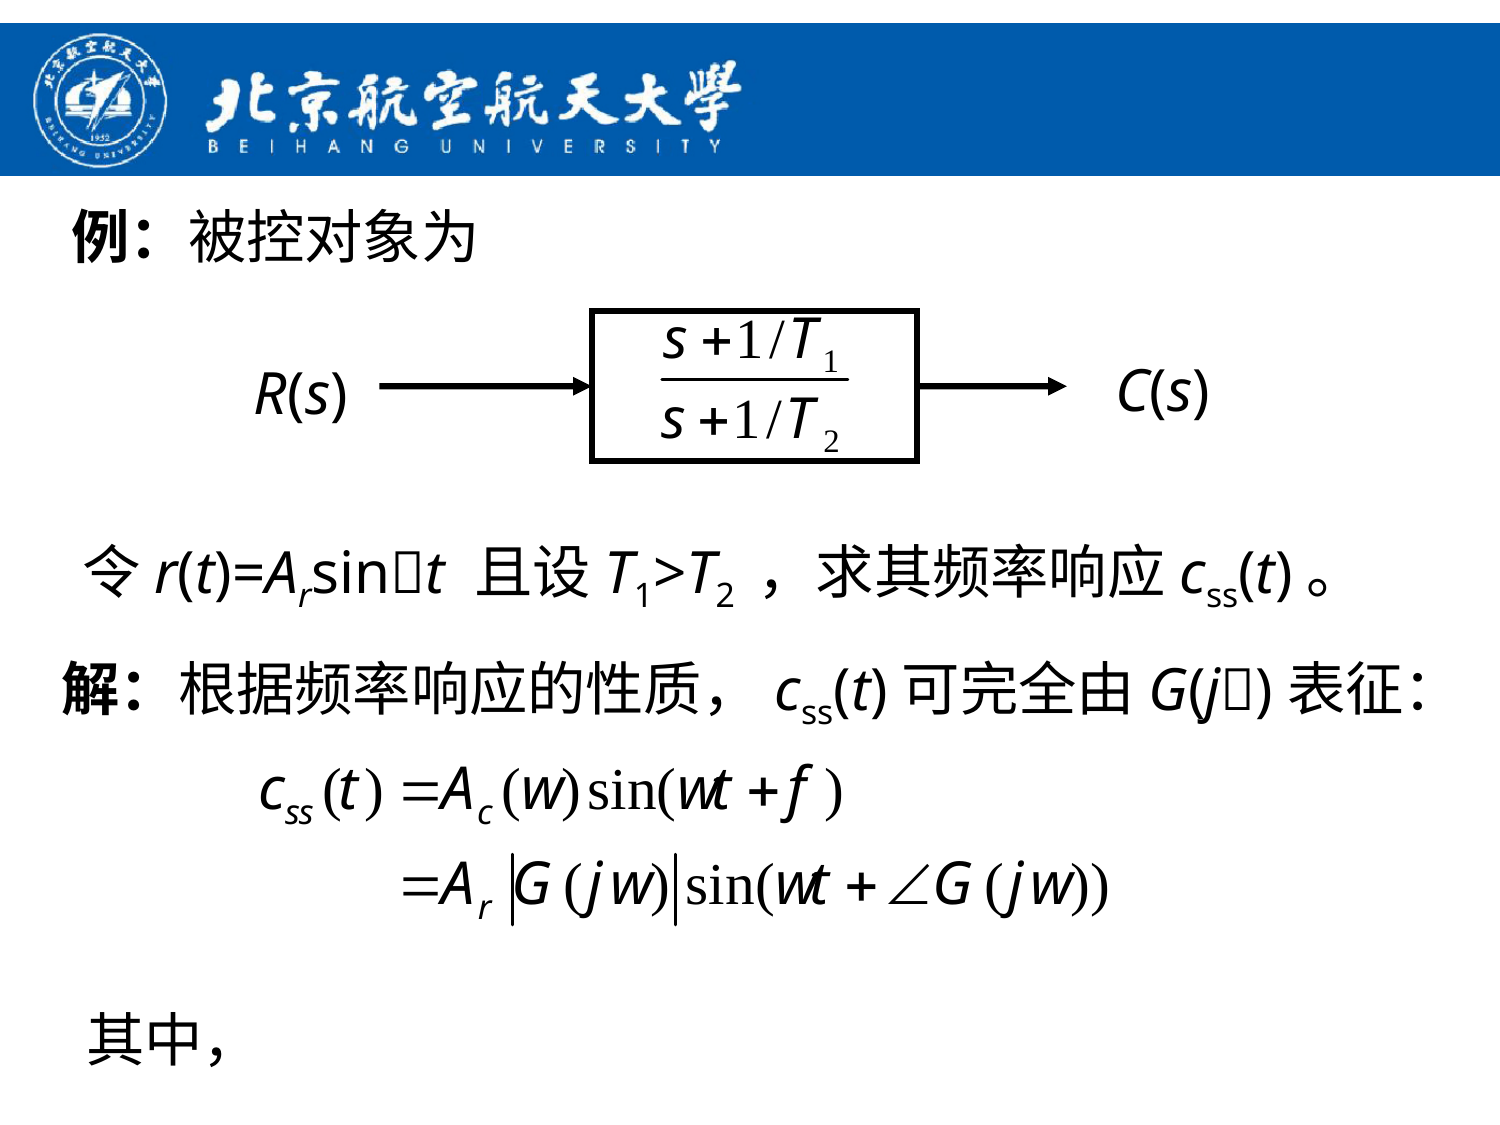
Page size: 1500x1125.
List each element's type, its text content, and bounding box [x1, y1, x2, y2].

picture [0, 23, 1500, 176]
text_box 解：根据频率响应的性质，css(t)可完全由G(j)表征： [46, 644, 1465, 809]
text_box 例：被控对象为 [56, 193, 1290, 278]
text_box 其中， [71, 996, 277, 1081]
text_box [255, 749, 1123, 939]
text_box 令r(t)=Arsint 且设T1>T2 ，求其频率响应css(t)。 [67, 527, 1416, 622]
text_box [229, 303, 1235, 465]
